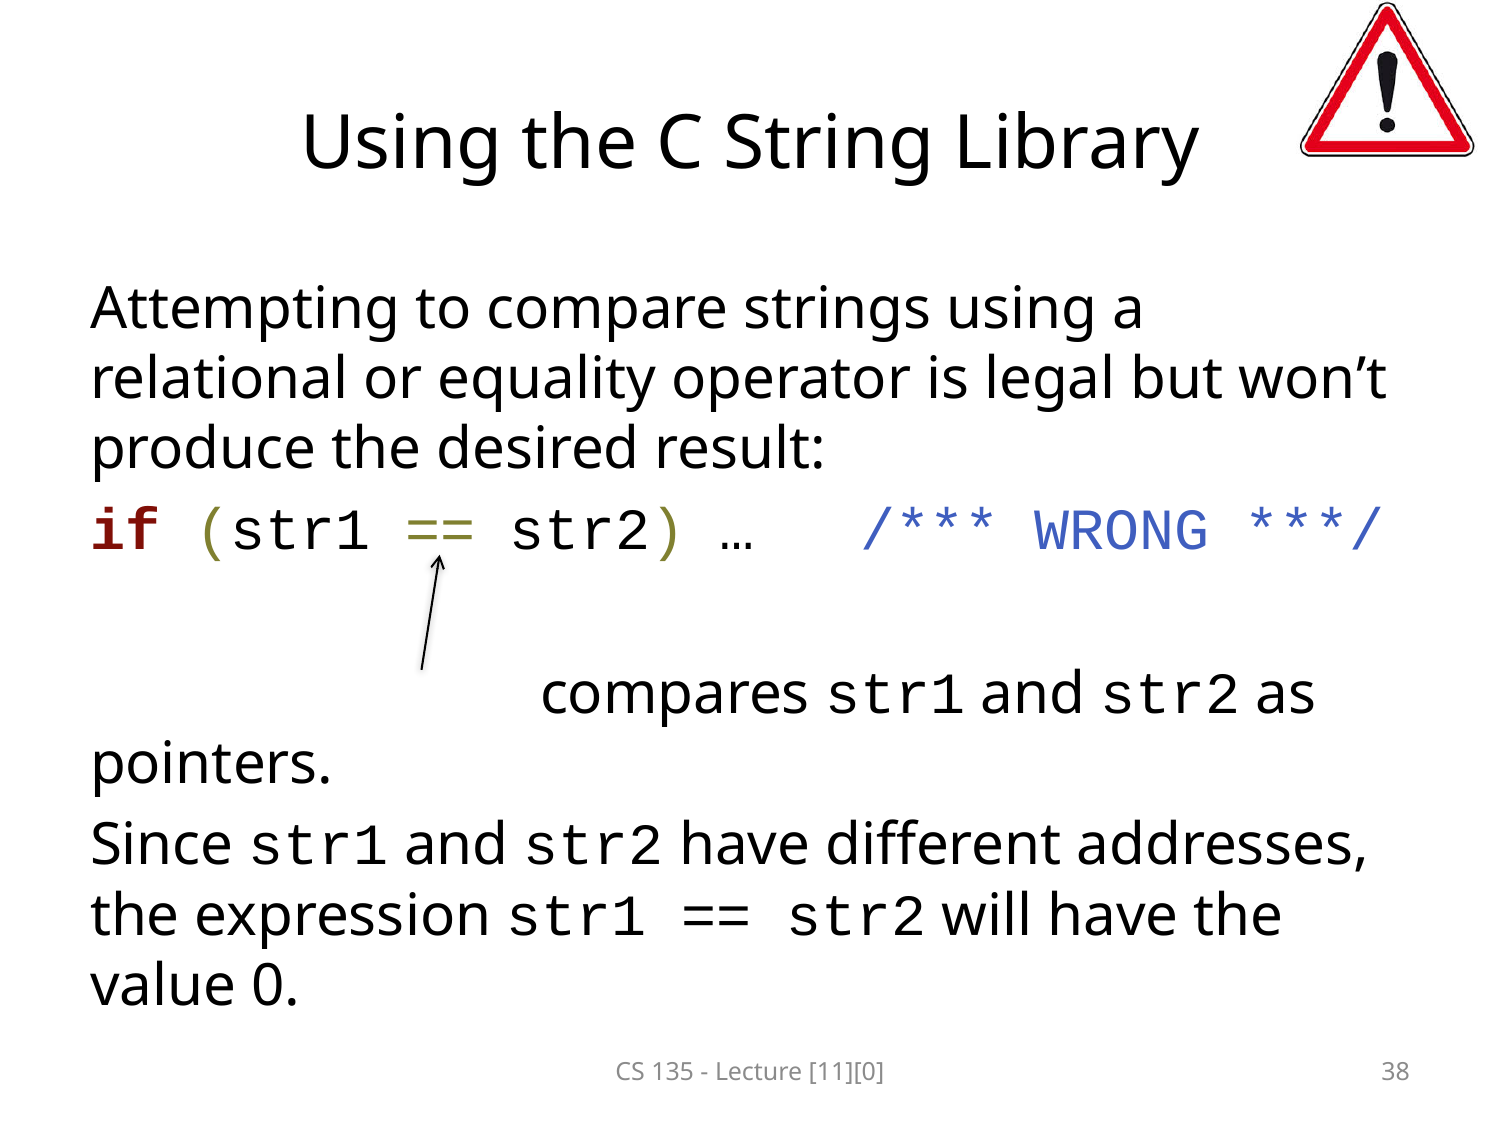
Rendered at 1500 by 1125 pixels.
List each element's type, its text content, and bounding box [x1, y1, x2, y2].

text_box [421, 554, 440, 671]
footer CS 135 - Lecture [11][0] [512, 1042, 988, 1103]
picture [1274, 0, 1500, 159]
title Using the C String Library [75, 45, 1425, 233]
list Attempting to compare strings using a relational or equality operator is legal but won’t produce the desired result: if (str1 == str2) … /*** WRONG ***/ compares str1 and str2 as pointers. Since str1 and str2 have different addresses, the expression str1 == str2 will have the value 0. [75, 262, 1425, 1005]
slide_number 38 [1074, 1042, 1425, 1103]
